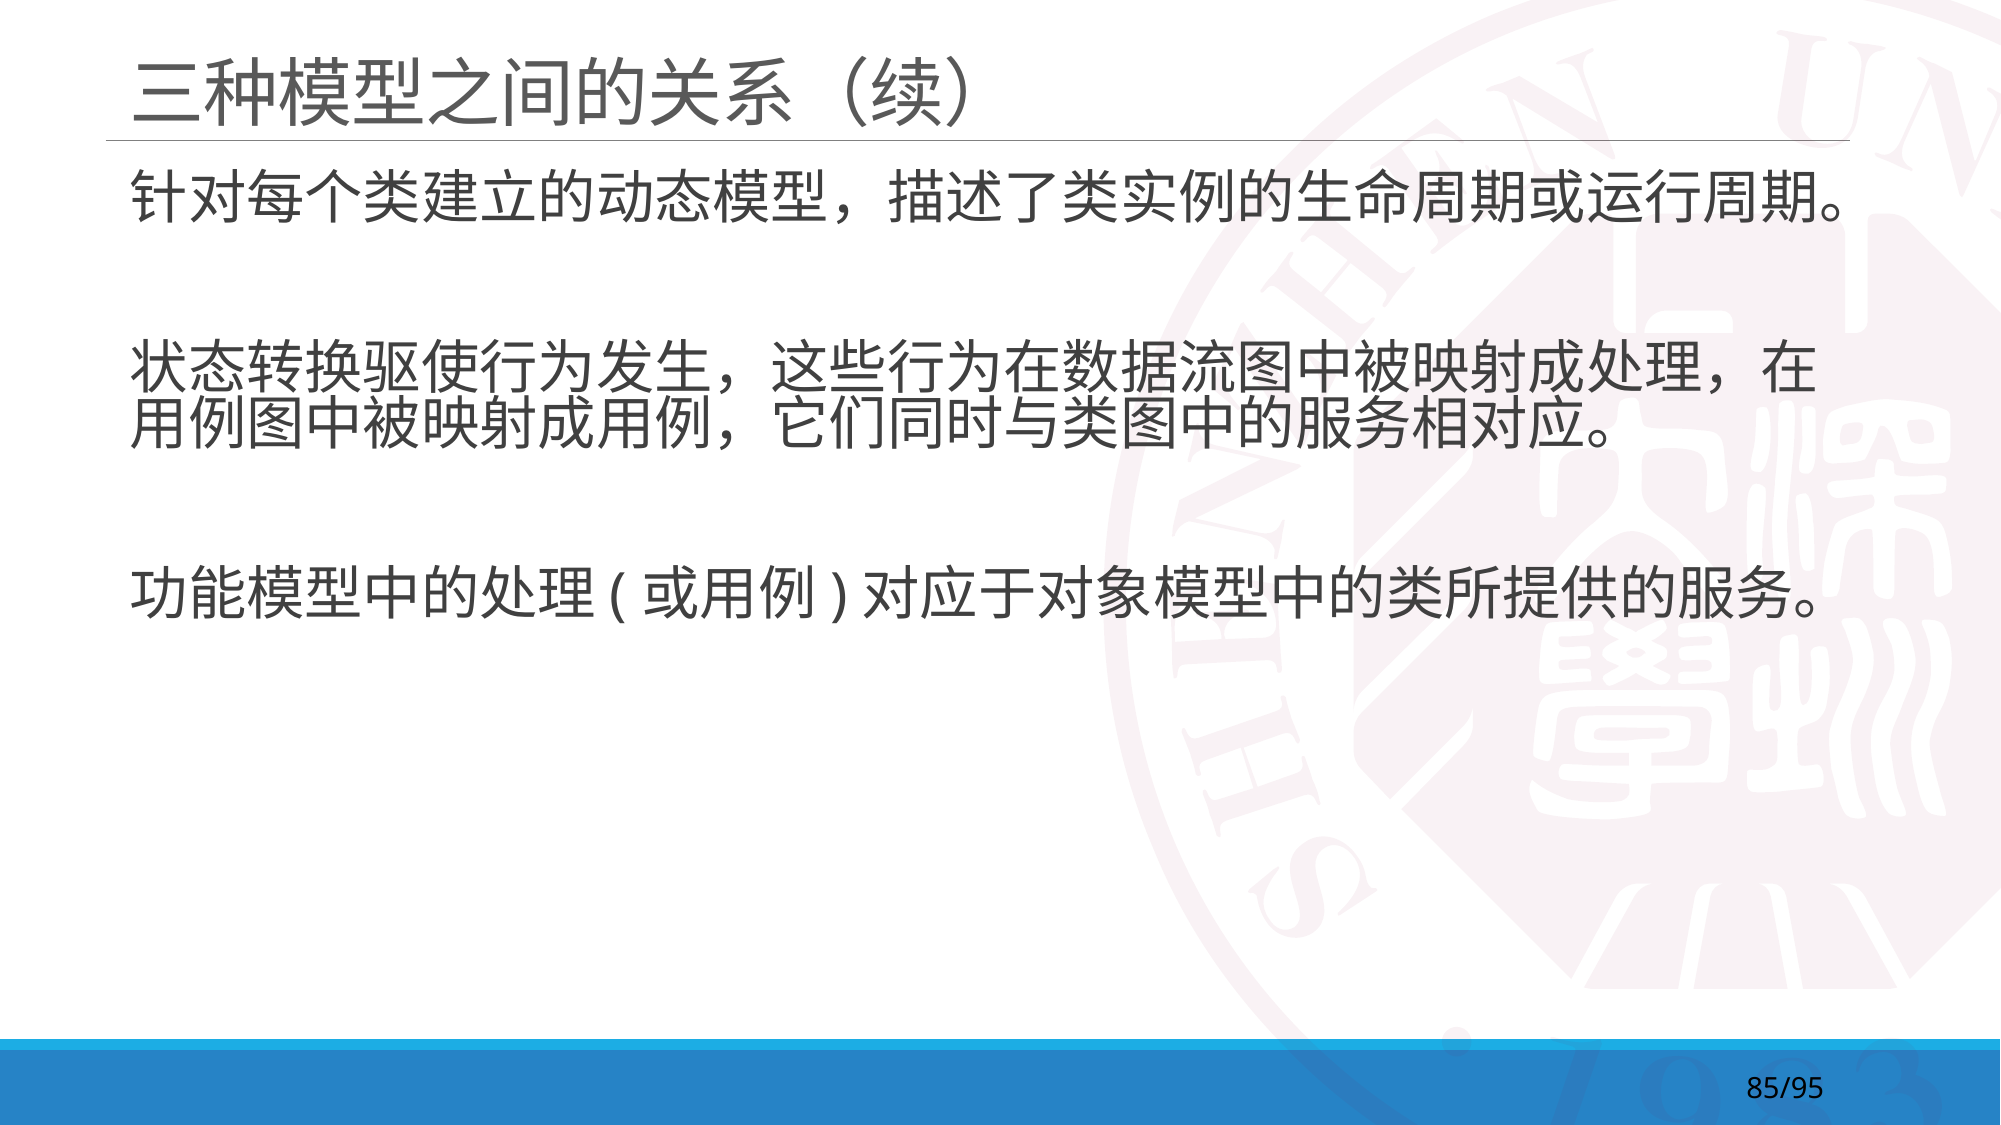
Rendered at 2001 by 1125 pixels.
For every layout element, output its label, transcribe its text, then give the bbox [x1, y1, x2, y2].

title 三种模型之间的关系（续） [115, 19, 1394, 143]
slide_number 85/95 [1624, 1059, 1840, 1120]
list 针对每个类建立的动态模型，描述了类实例的生命周期或运行周期。 状态转换驱使行为发生，这些行为在数据流图中被映射成处理，在用例图中被映射成用例，它们同时与类图中的服务相对应。 功能模型中的处理(或用例)对应于对象模型中的类所提供的服务。 [115, 166, 1840, 840]
